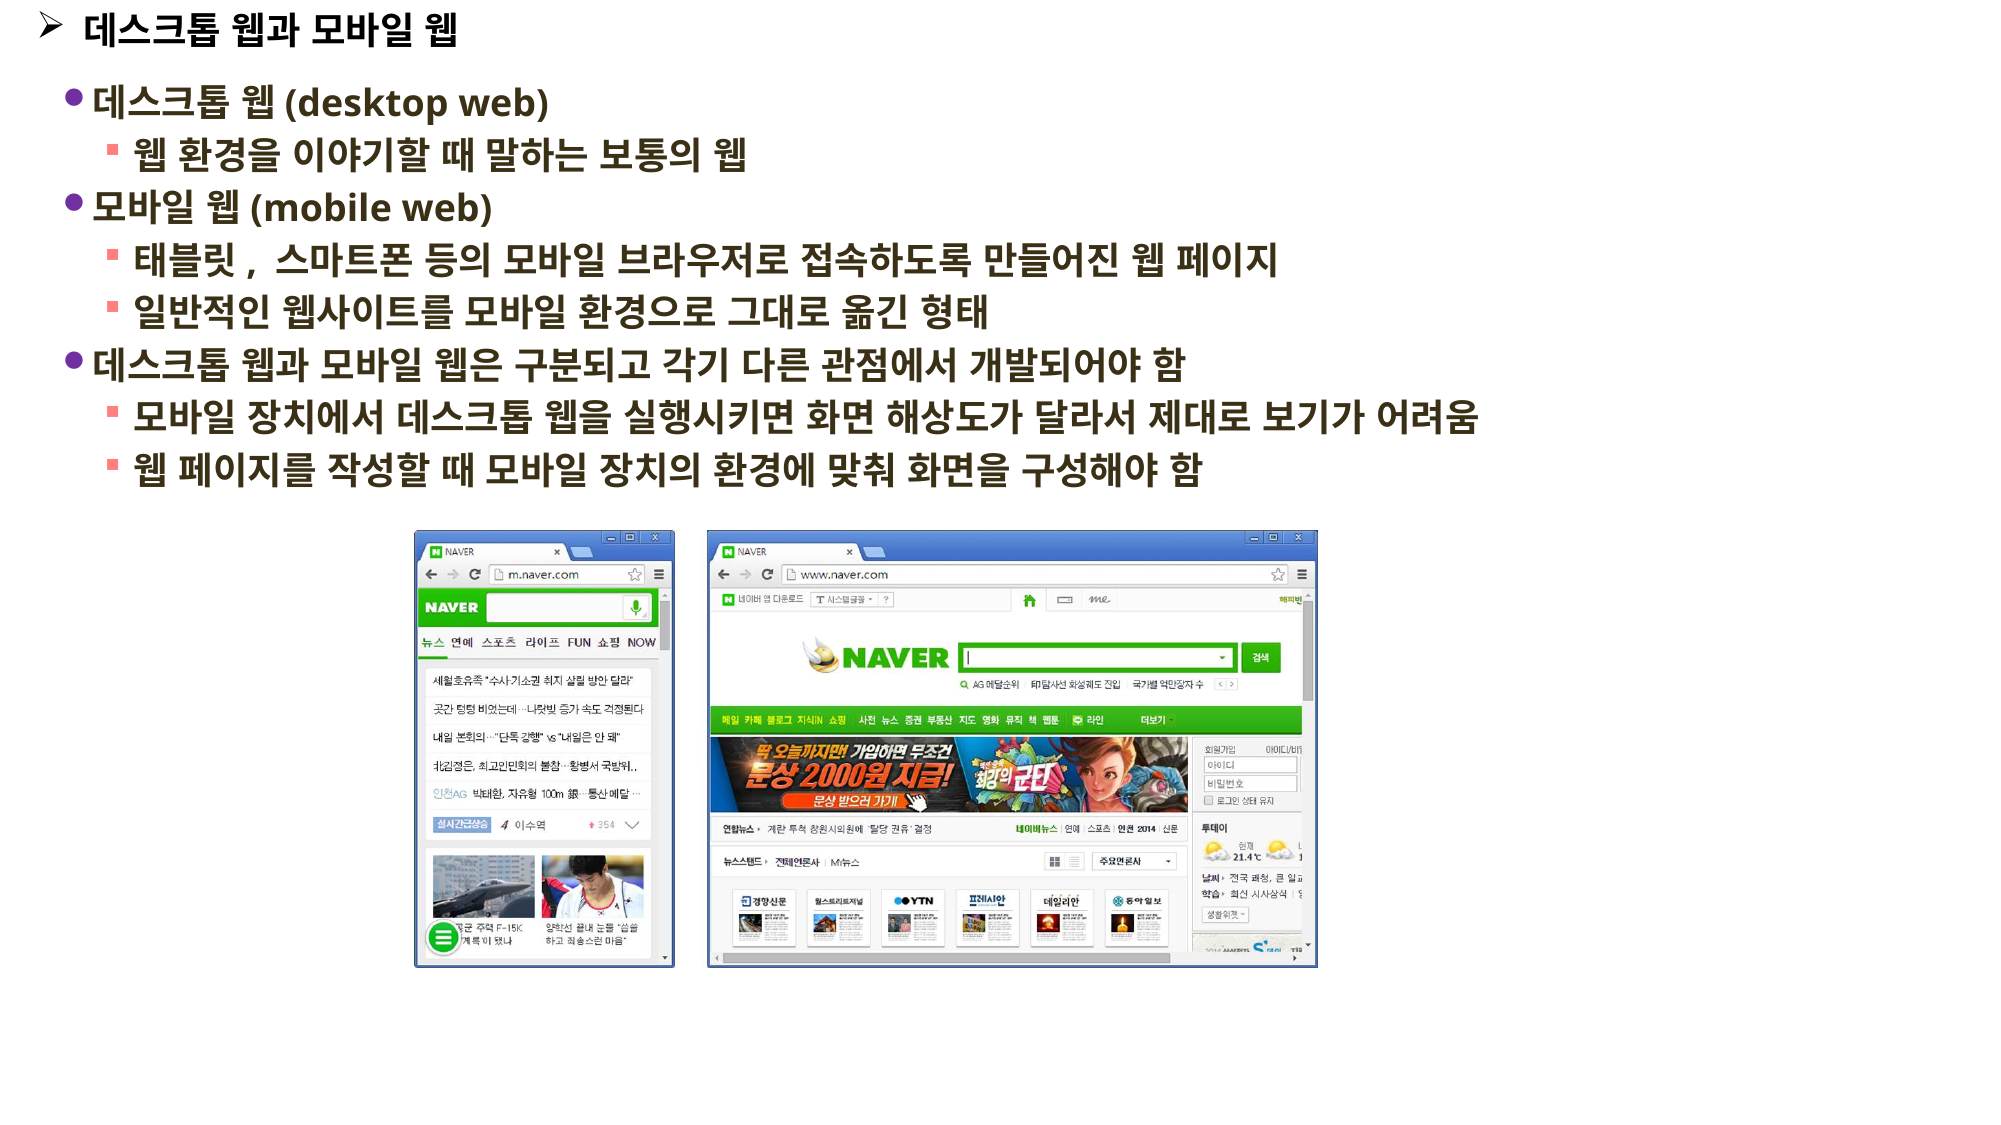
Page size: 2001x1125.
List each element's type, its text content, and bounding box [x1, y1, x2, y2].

picture [414, 529, 1318, 968]
text_box 데스크톱 웹과 모바일 웹 [21, 0, 475, 60]
text_box 데스크톱 웹(desktop web) 웹 환경을 이야기할 때 말하는 보통의 웹 모바일 웹(mobile web) 태블릿, 스마트폰 등의 모바일 브라우저로 접속하도록 만들어진 웹 페이지 일반적인 웹사이트를 모바일 환경으로 그대로 옮긴 형태 데스크톱 웹과 모바일 웹은 구분되고 각기 다른 관점에서 개발되어야 함 모바일 장치에서 데스크톱 웹을 실행시키면 화면 해상도가 달라서 제대로 보기가 어려움 웹 페이지를 작성할 때 모바일 장치의 환경에 맞춰 화면을 구성해야 함 [47, 71, 1953, 552]
